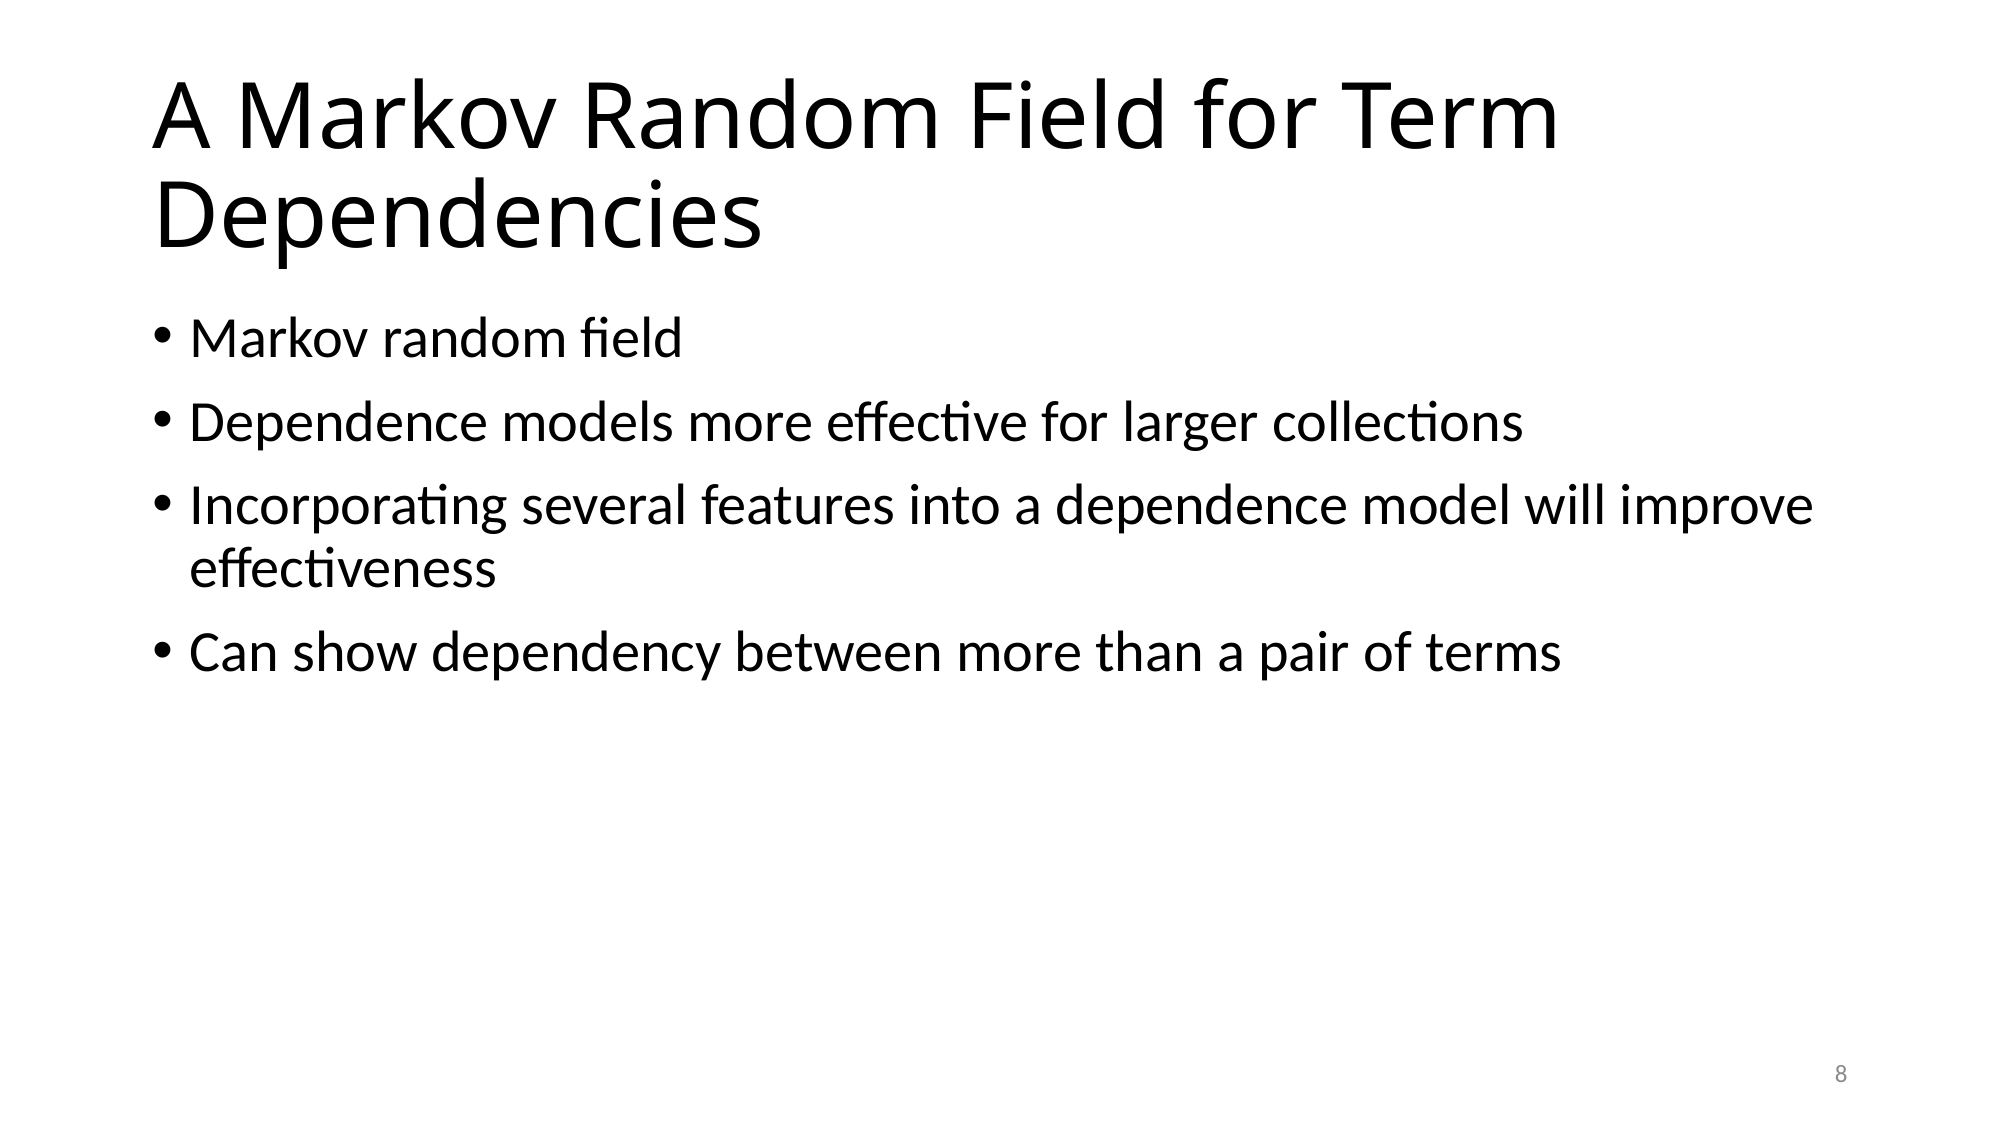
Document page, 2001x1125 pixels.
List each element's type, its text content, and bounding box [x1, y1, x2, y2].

title A Markov Random Field for Term Dependencies [137, 59, 1863, 278]
list Markov random field Dependence models more effective for larger collections Incorporating several features into a dependence model will improve effectiveness Can show dependency between more than a pair of terms [137, 299, 1863, 1014]
slide_number 8 [1412, 1042, 1863, 1103]
